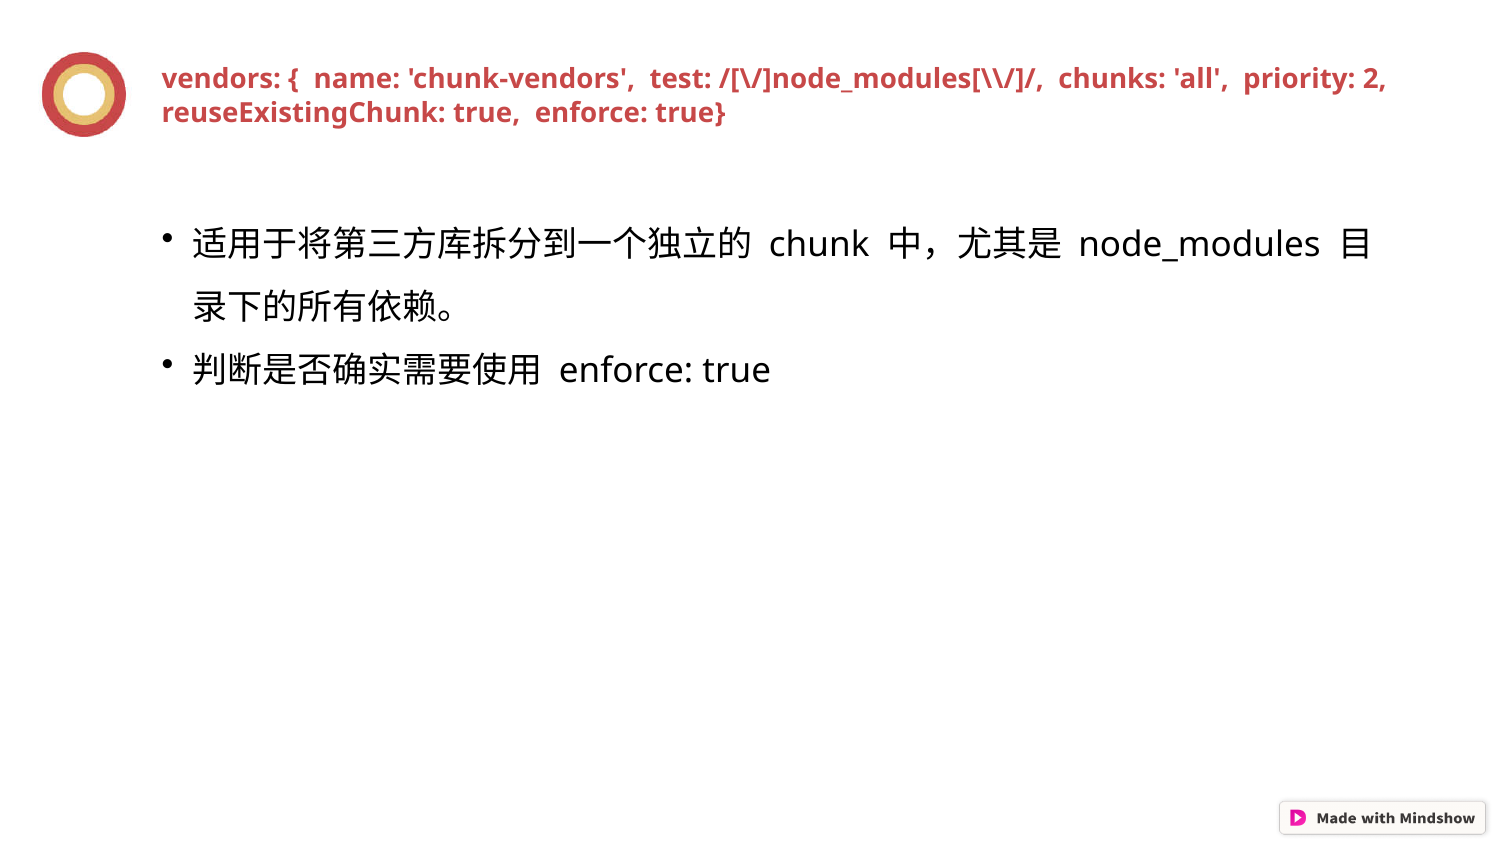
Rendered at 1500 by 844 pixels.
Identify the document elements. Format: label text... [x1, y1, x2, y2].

picture [0, 0, 1500, 190]
text_box 适用于将第三方库拆分到一个独立的 chunk 中，尤其是 node_modules 目录下的所有依赖。 判断是否确实需要使用 enforce: true [146, 192, 1413, 760]
picture [1274, 795, 1493, 840]
